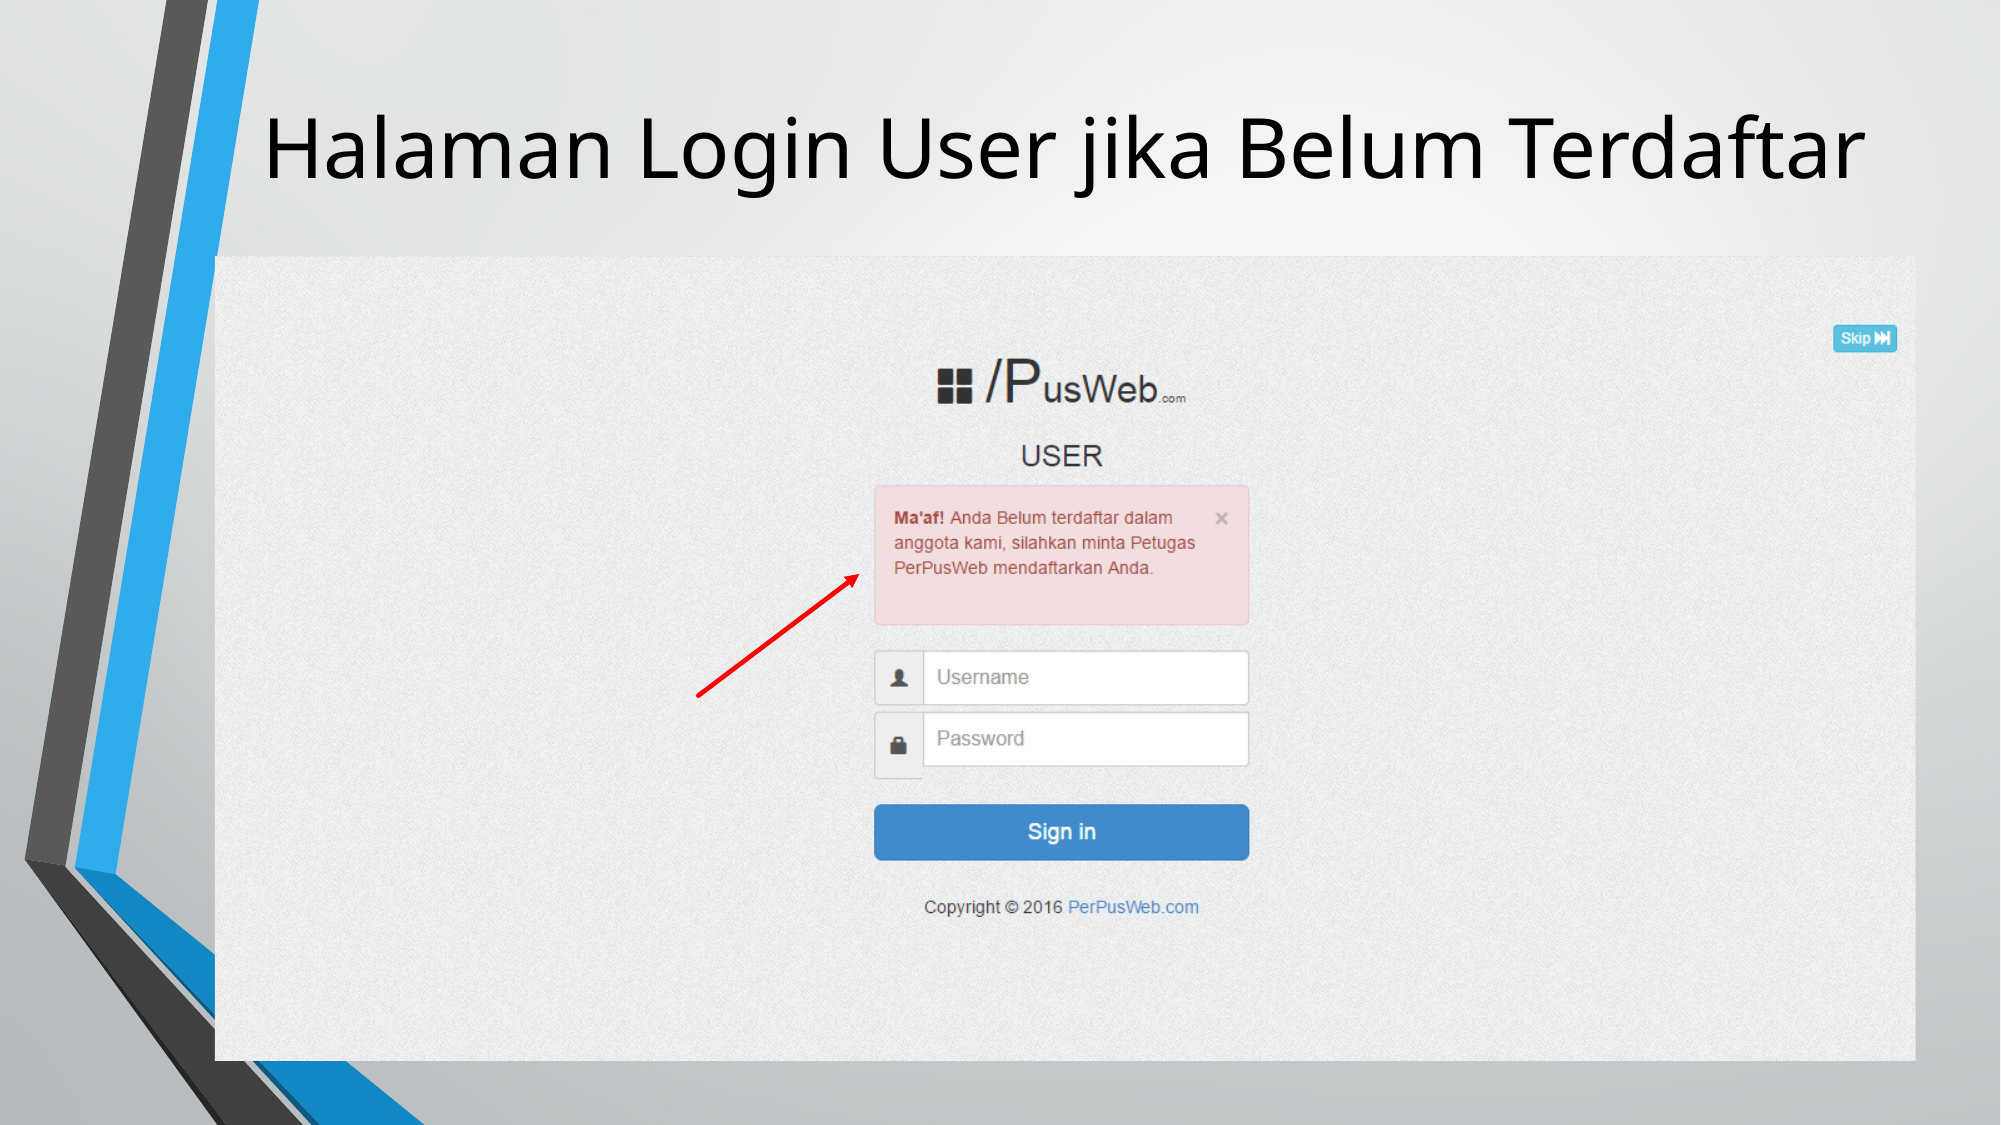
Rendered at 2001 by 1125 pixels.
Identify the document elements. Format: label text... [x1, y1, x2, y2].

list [214, 255, 1916, 1061]
title Halaman Login User jika Belum Terdaftar [243, 62, 1887, 228]
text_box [698, 573, 860, 696]
